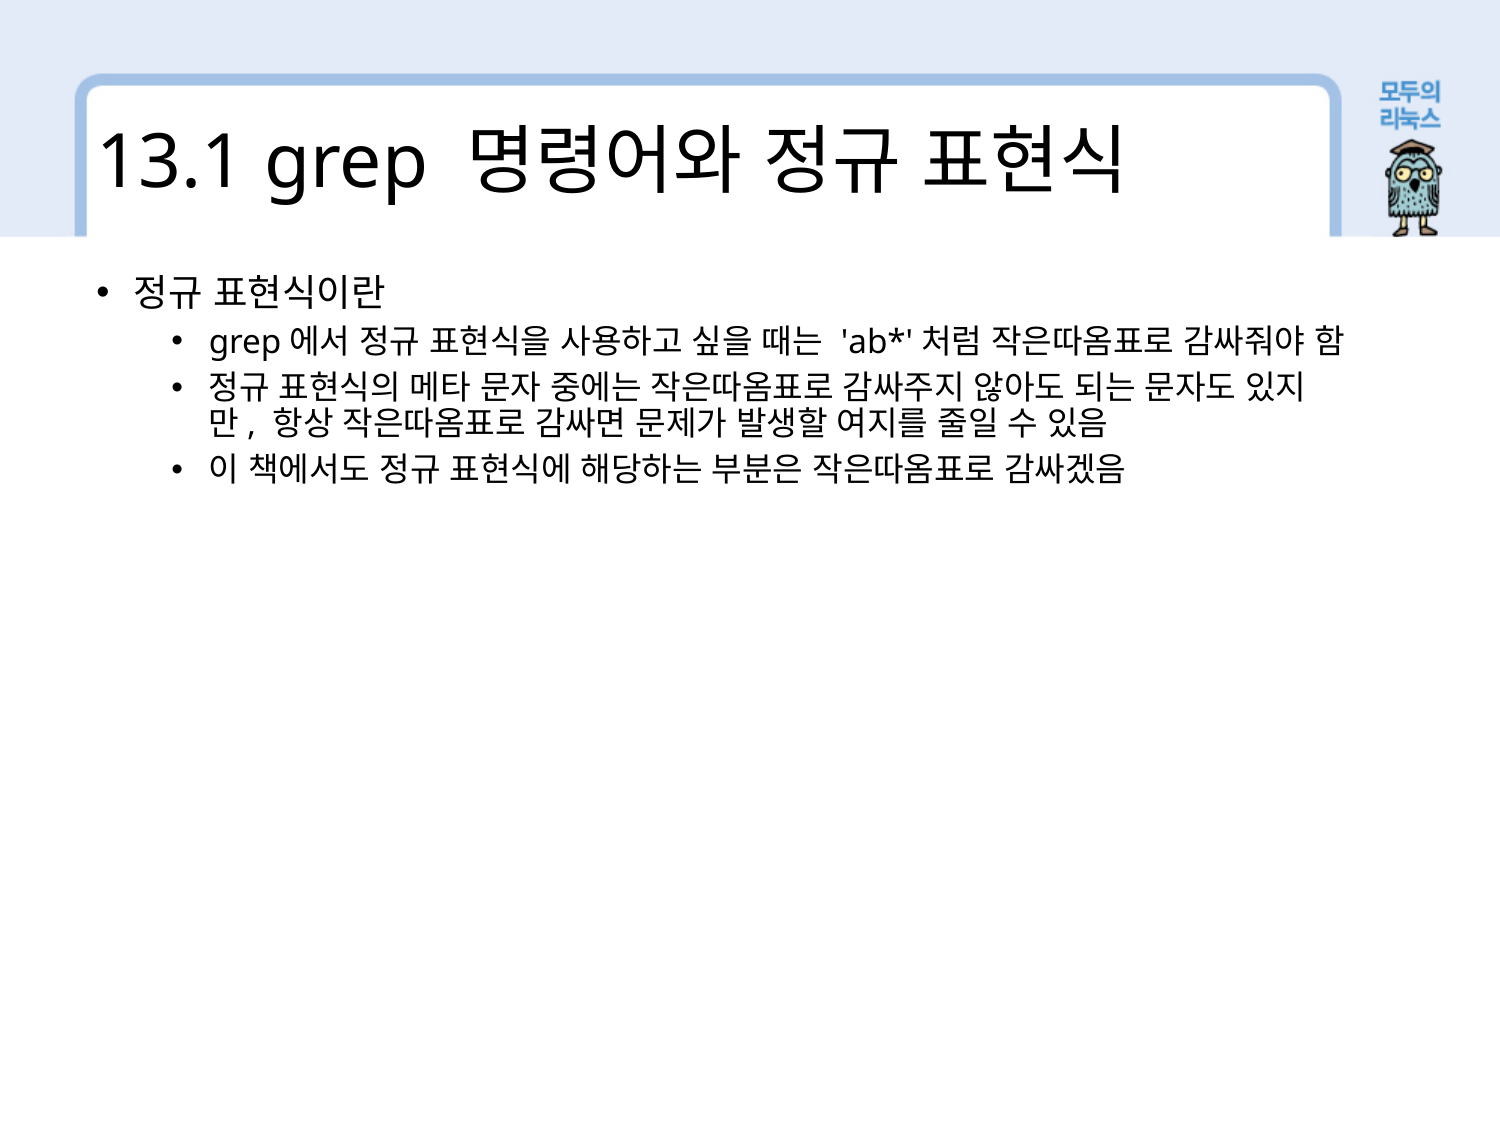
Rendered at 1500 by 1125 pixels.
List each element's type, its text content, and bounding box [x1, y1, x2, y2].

text_box 정규 표현식이란 grep에서 정규 표현식을 사용하고 싶을 때는 'ab*'처럼 작은따옴표로 감싸줘야 함 정규 표현식의 메타 문자 중에는 작은따옴표로 감싸주지 않아도 되는 문자도 있지만, 항상 작은따옴표로 감싸면 문제가 발생할 여지를 줄일 수 있음 이 책에서도 정규 표현식에 해당하는 부분은 작은따옴표로 감싸겠음 [81, 266, 1366, 1024]
picture [0, 0, 1500, 1125]
text_box 13.1 grep 명령어와 정규 표현식 [81, 115, 1335, 221]
